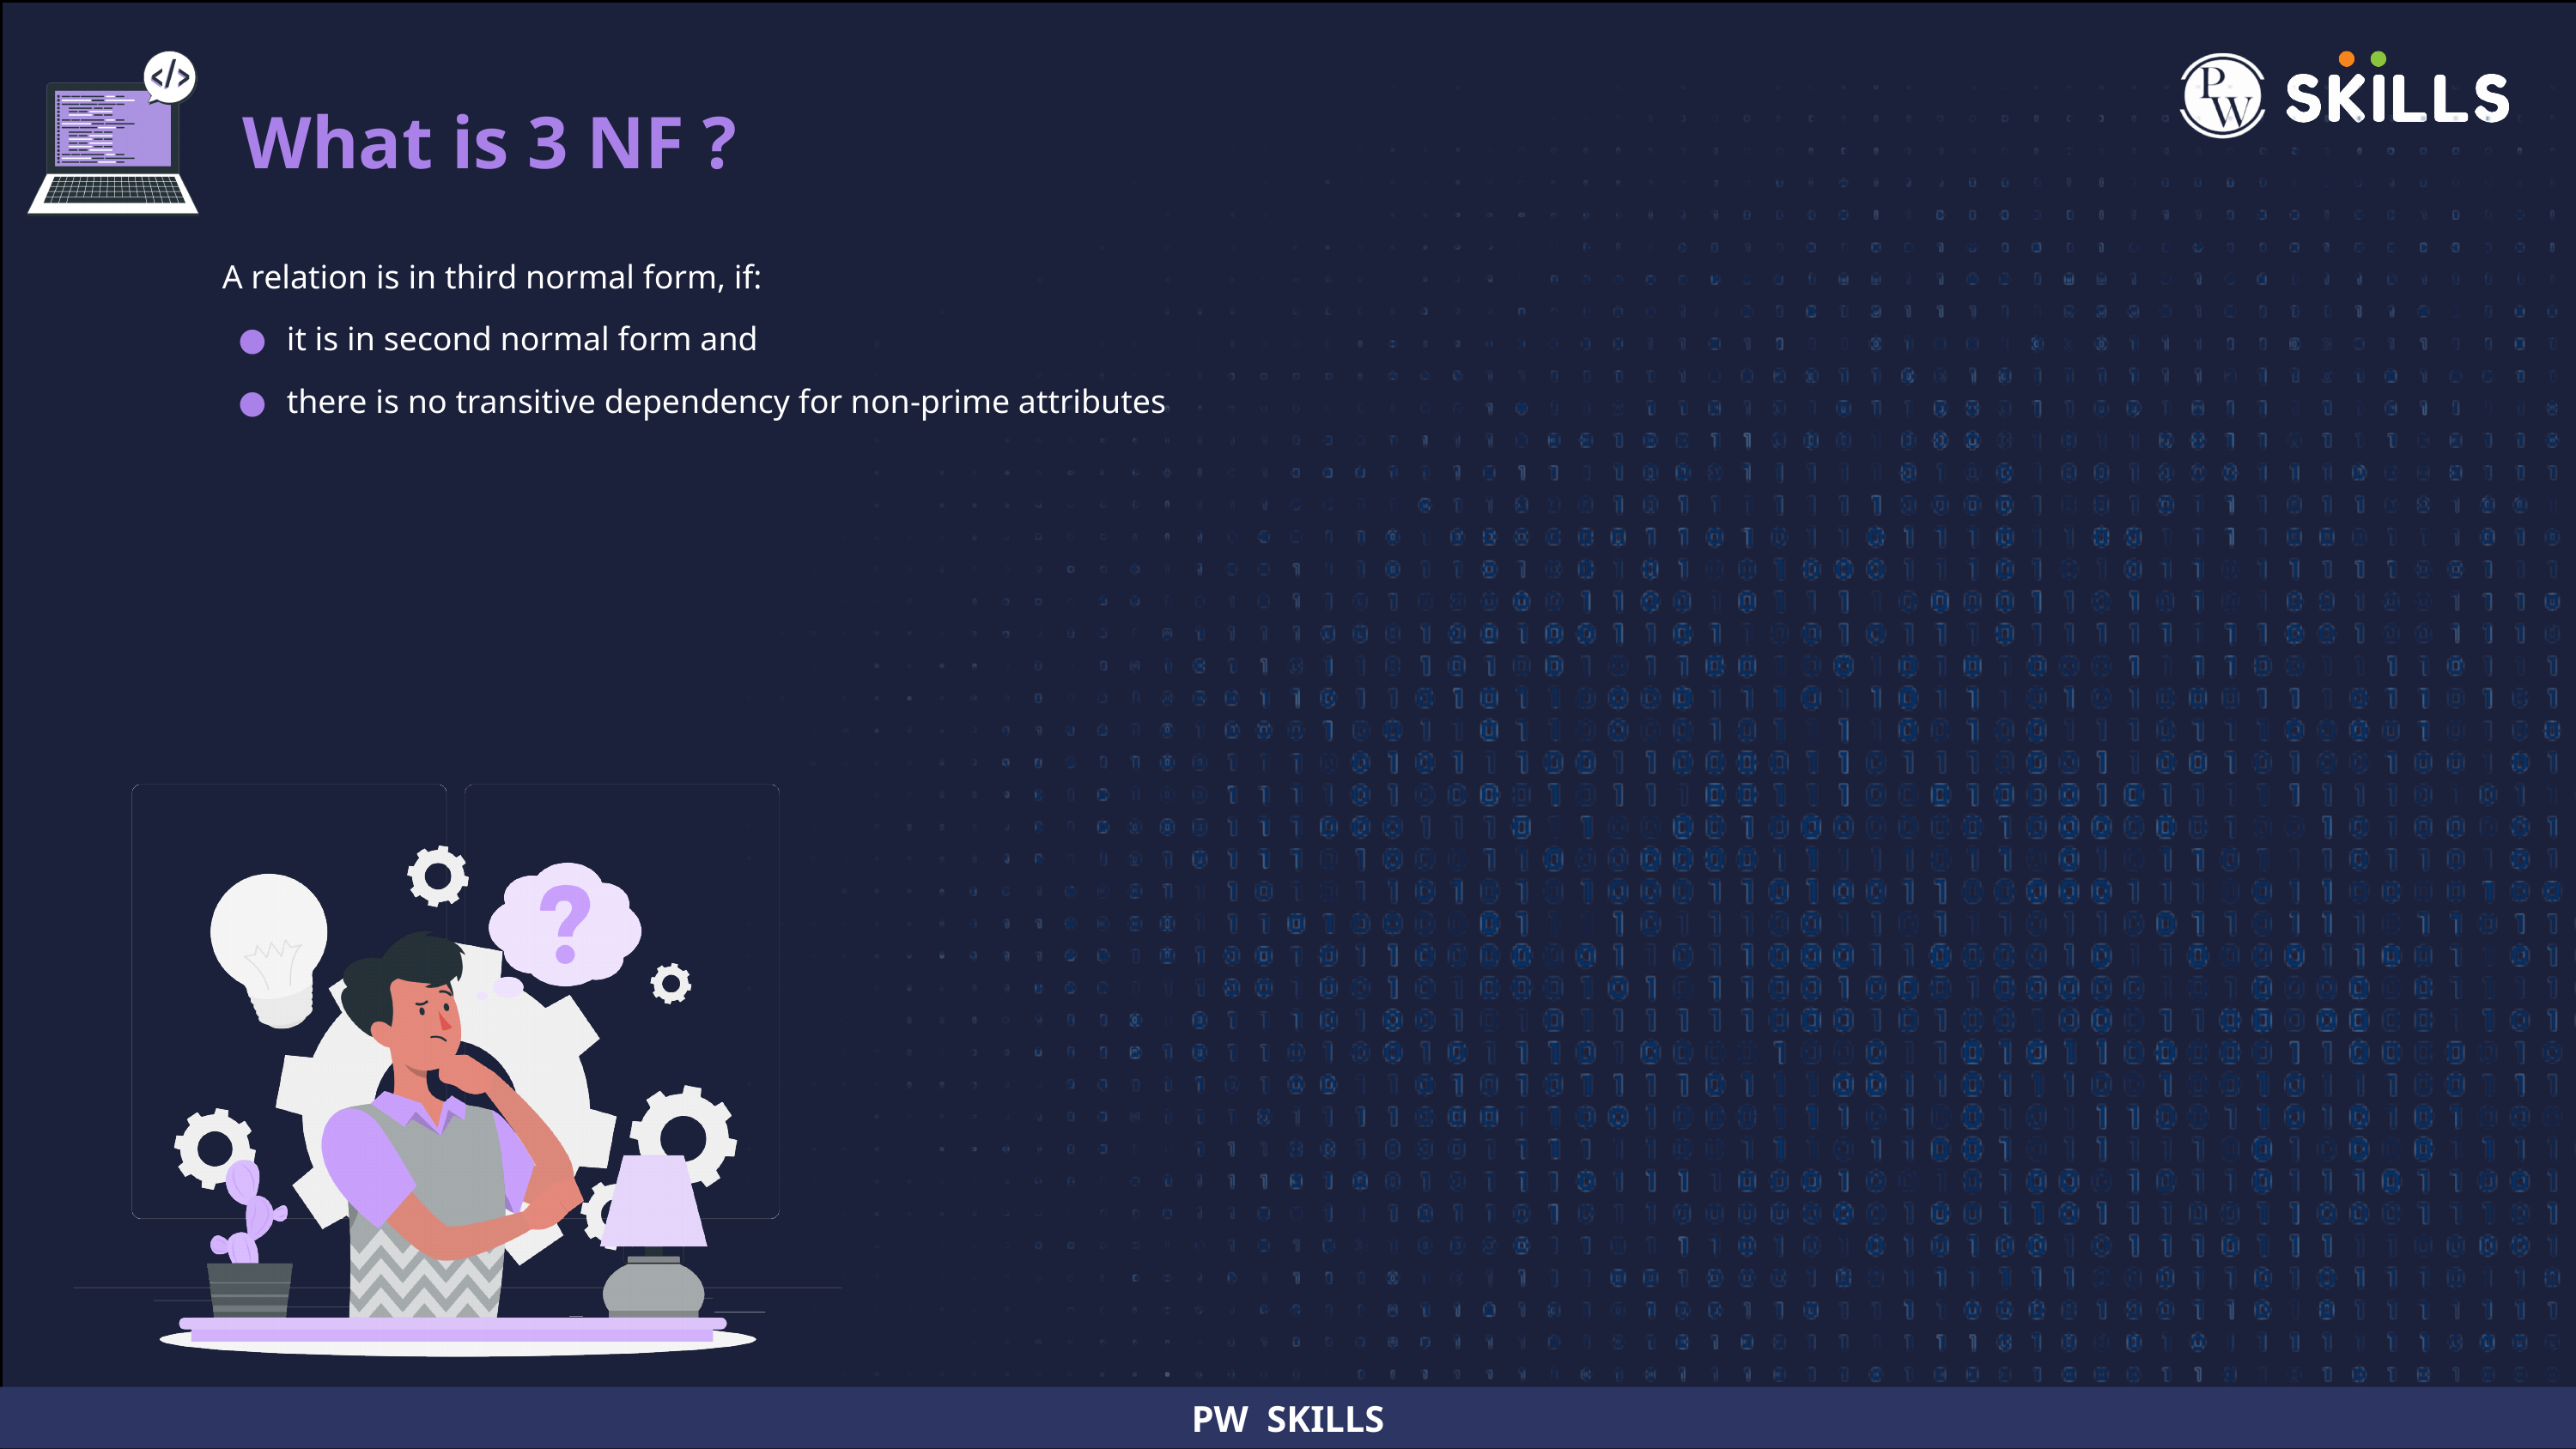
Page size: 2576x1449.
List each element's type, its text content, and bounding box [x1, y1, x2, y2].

picture [73, 0, 2576, 1396]
text_box A relation is in third normal form, if: it is in second normal form and there is no transitive dependency for non-prime attributes [209, 238, 1734, 433]
text_box What is 3 NF ? [242, 97, 2192, 184]
picture [27, 51, 199, 217]
